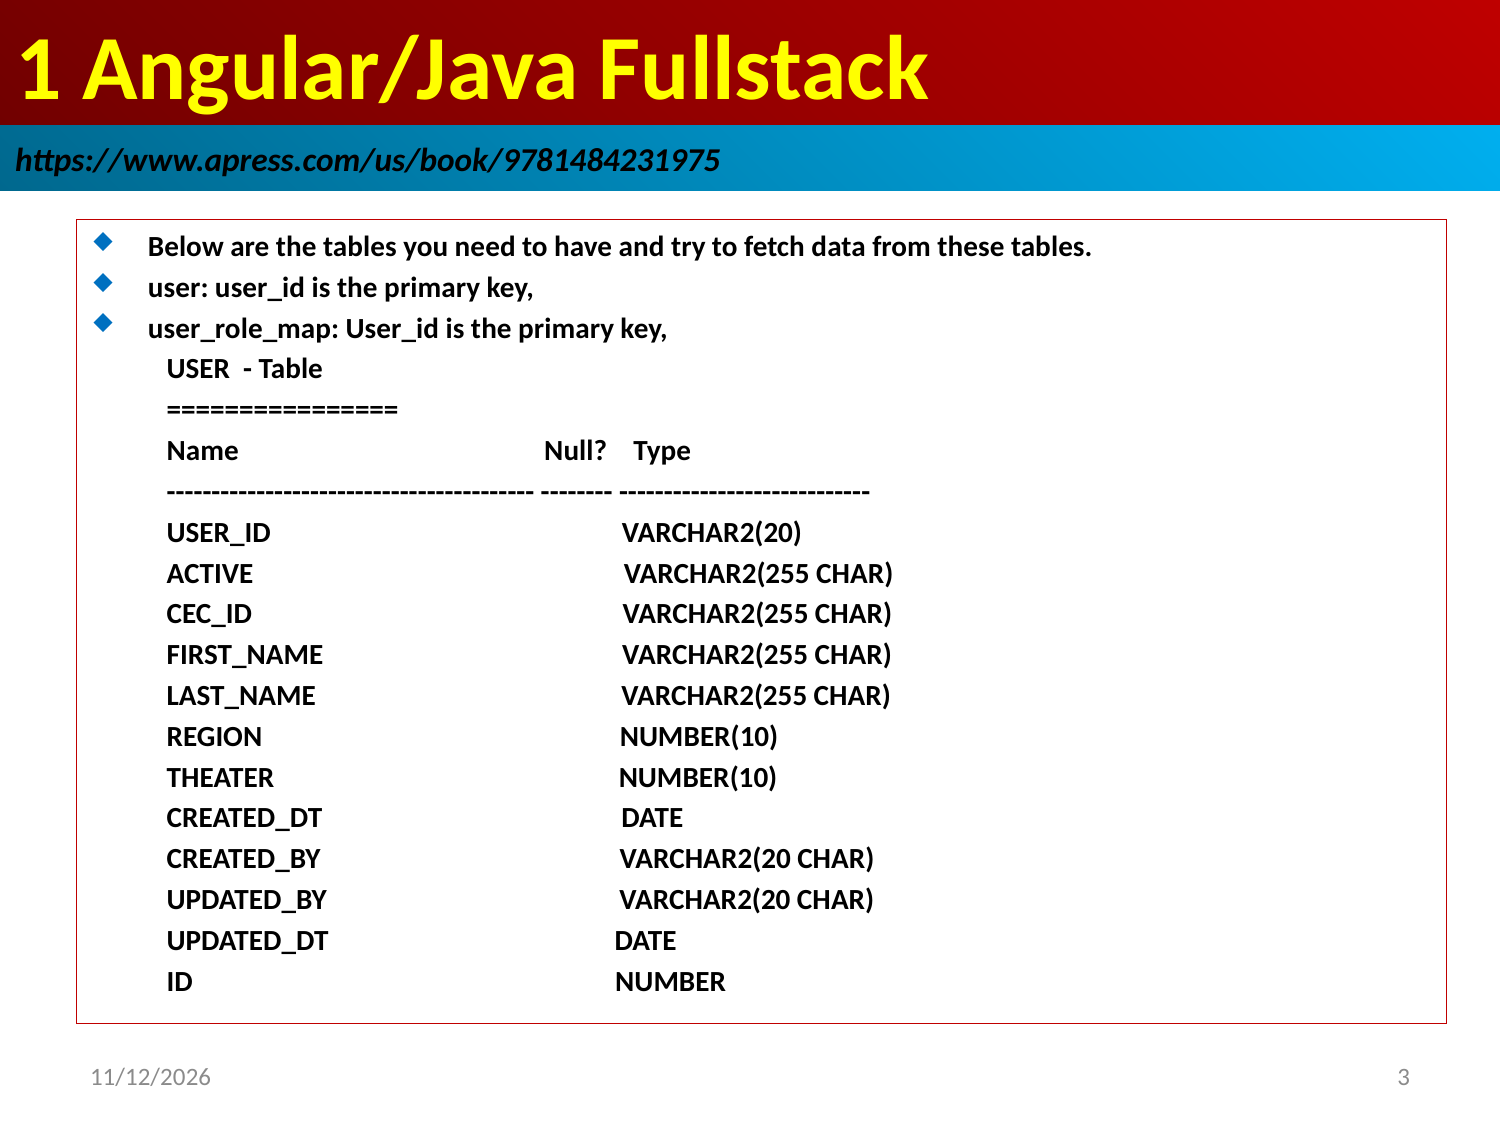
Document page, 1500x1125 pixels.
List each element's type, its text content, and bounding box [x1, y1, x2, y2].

title 1 Angular/Java Fullstack [0, 0, 1500, 125]
subtitle Below are the tables you need to have and try to fetch data from these tables. user: user_id is the primary key, user_role_map: User_id is the primary key, USER - Table ================ Name Null? Type ----------------------------------------- -------- ---------------------------- USER_ID VARCHAR2(20) ACTIVE VARCHAR2(255 CHAR) CEC_ID VARCHAR2(255 CHAR) FIRST_NAME VARCHAR2(255 CHAR) LAST_NAME VARCHAR2(255 CHAR) REGION NUMBER(10) THEATER NUMBER(10) CREATED_DT DATE CREATED_BY VARCHAR2(20 CHAR) UPDATED_BY VARCHAR2(20 CHAR) UPDATED_DT DATE ID NUMBER [76, 219, 1447, 1024]
text_box https://www.apress.com/us/book/9781484231975 [0, 125, 1500, 191]
slide_number 3 [1074, 1042, 1425, 1109]
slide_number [75, 1042, 425, 1109]
